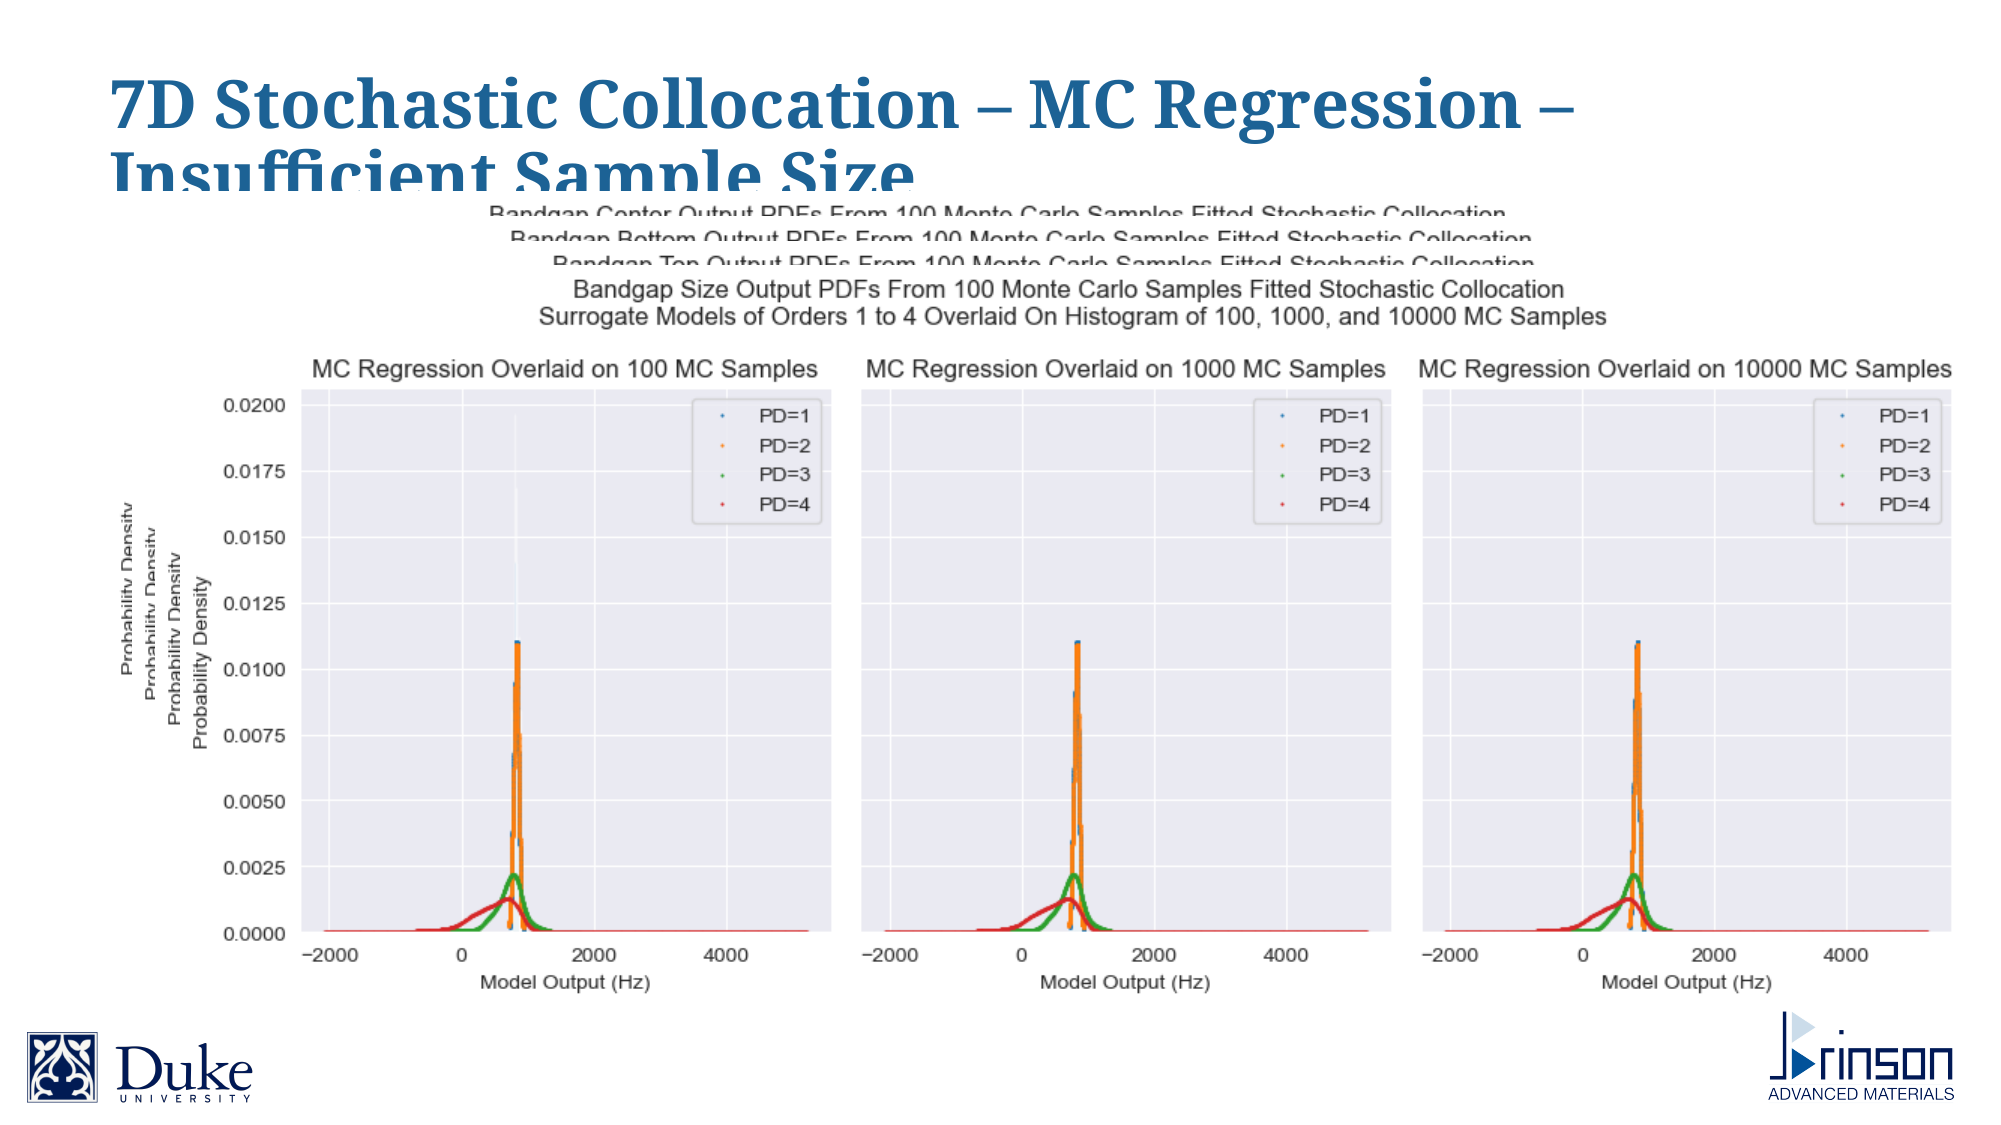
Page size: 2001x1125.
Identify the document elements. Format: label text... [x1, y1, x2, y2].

picture [27, 1032, 98, 1103]
picture [108, 191, 1968, 1007]
picture [115, 1042, 253, 1103]
title 7D Stochastic Collocation – MC Regression – Insufficient Sample Size [94, 55, 1906, 230]
picture [1768, 1011, 1957, 1108]
